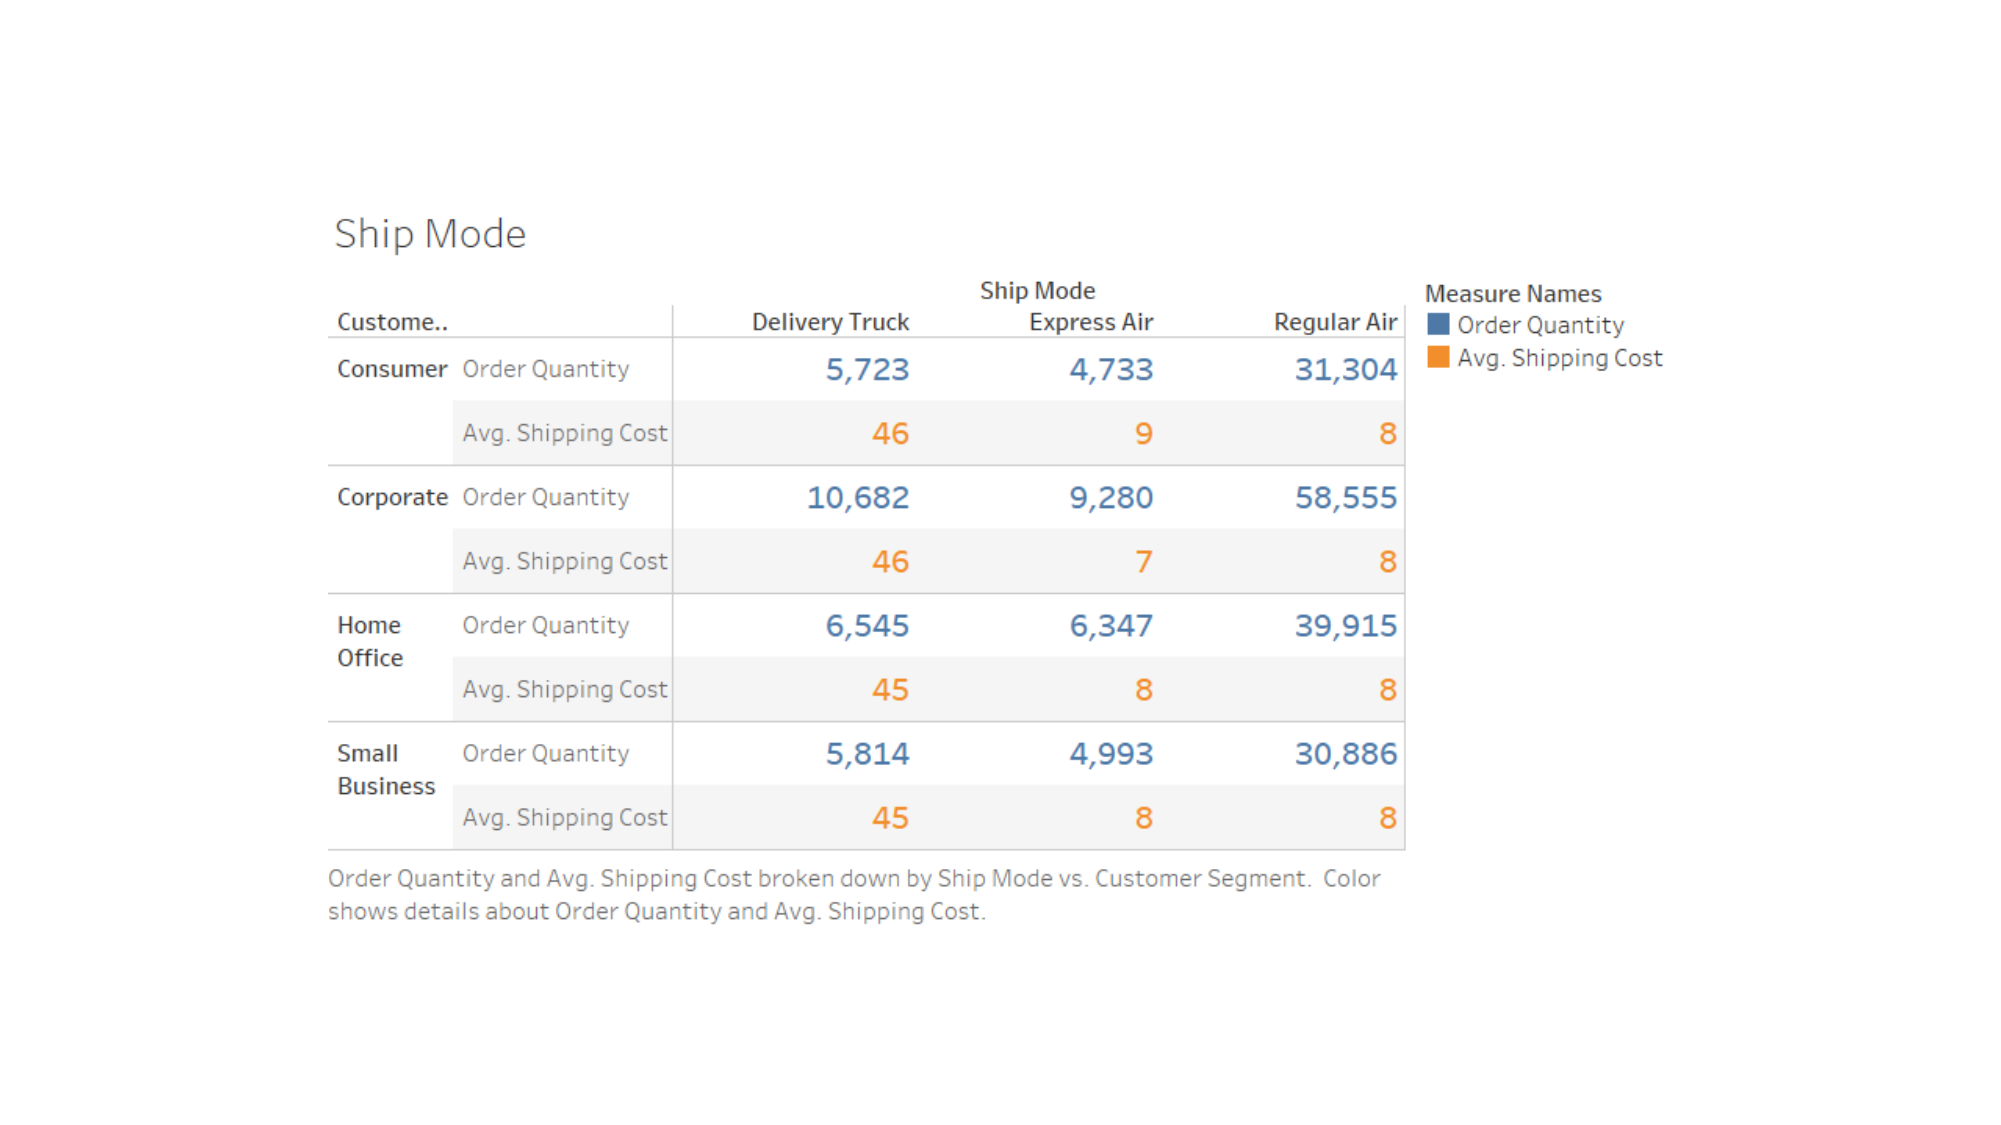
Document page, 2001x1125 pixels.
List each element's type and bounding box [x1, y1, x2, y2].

picture [328, 196, 1672, 929]
